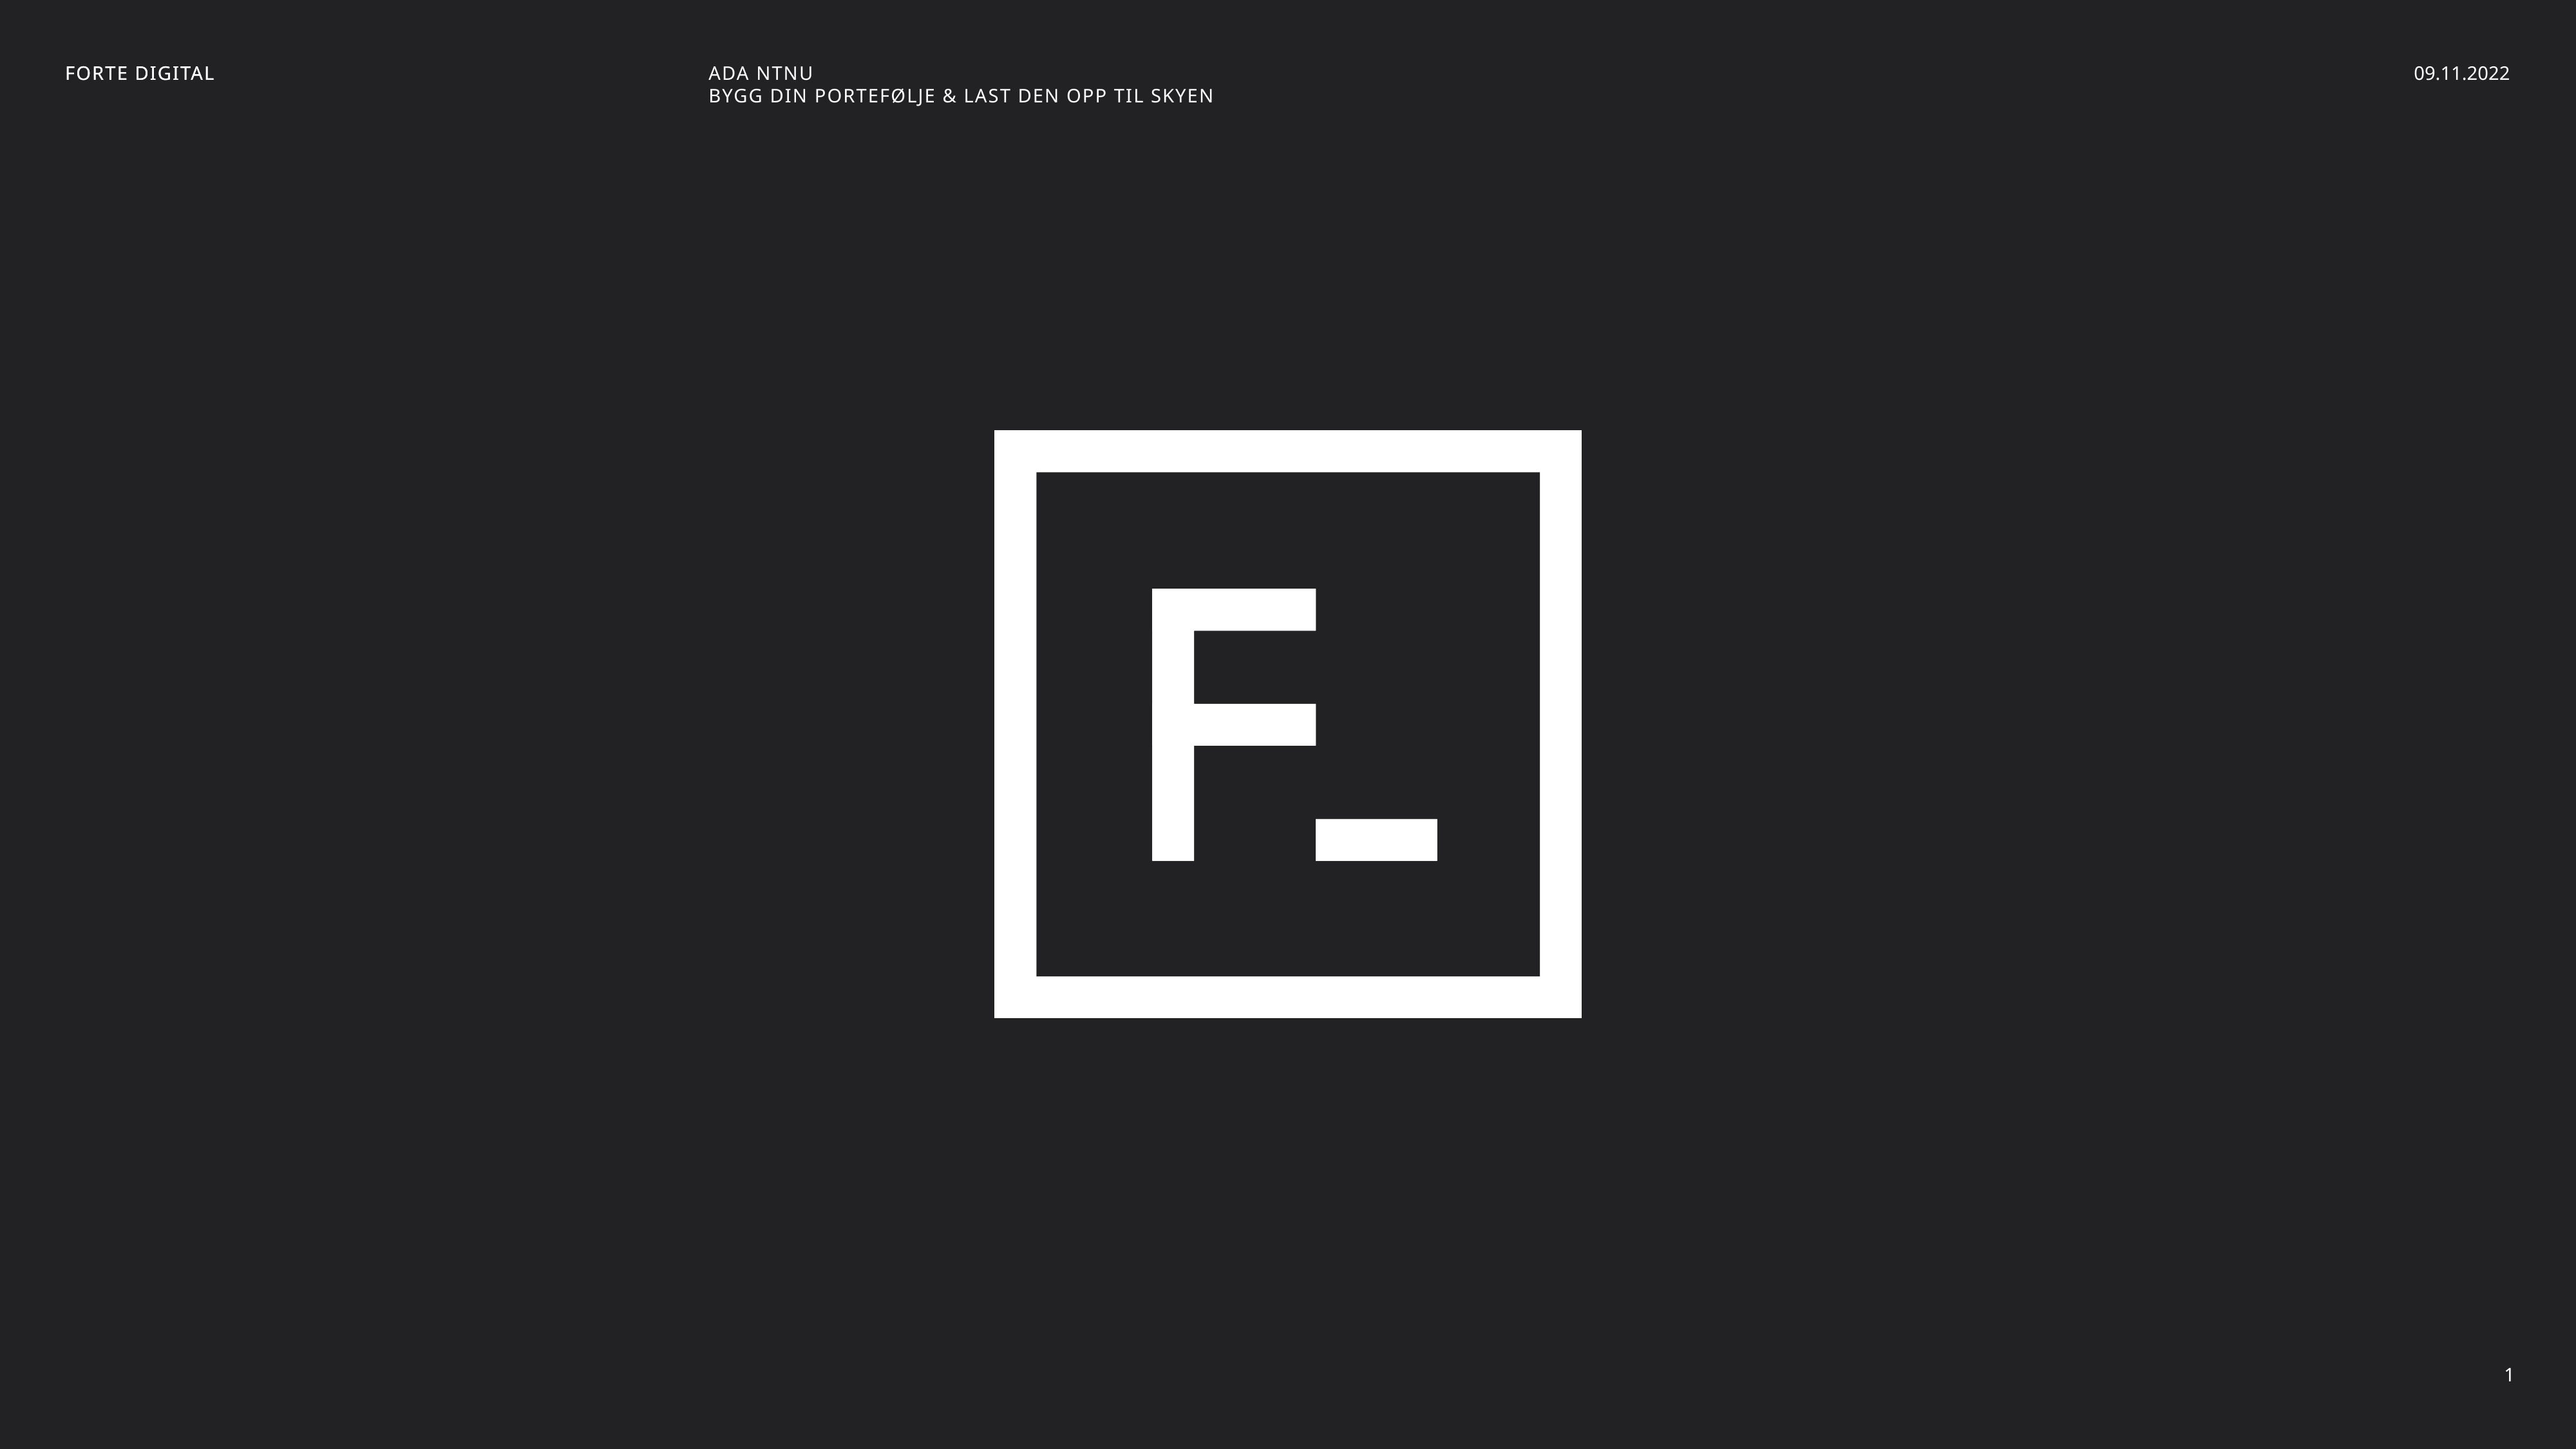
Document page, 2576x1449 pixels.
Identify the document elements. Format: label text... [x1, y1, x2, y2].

slide_number 1 [2487, 1365, 2515, 1389]
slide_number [2393, 61, 2510, 83]
picture [994, 430, 1582, 1019]
text_box FORTE DIGITAL [64, 61, 395, 84]
list ADA NTNU Bygg din portefølje & Last den opp til skyen [708, 61, 1812, 108]
